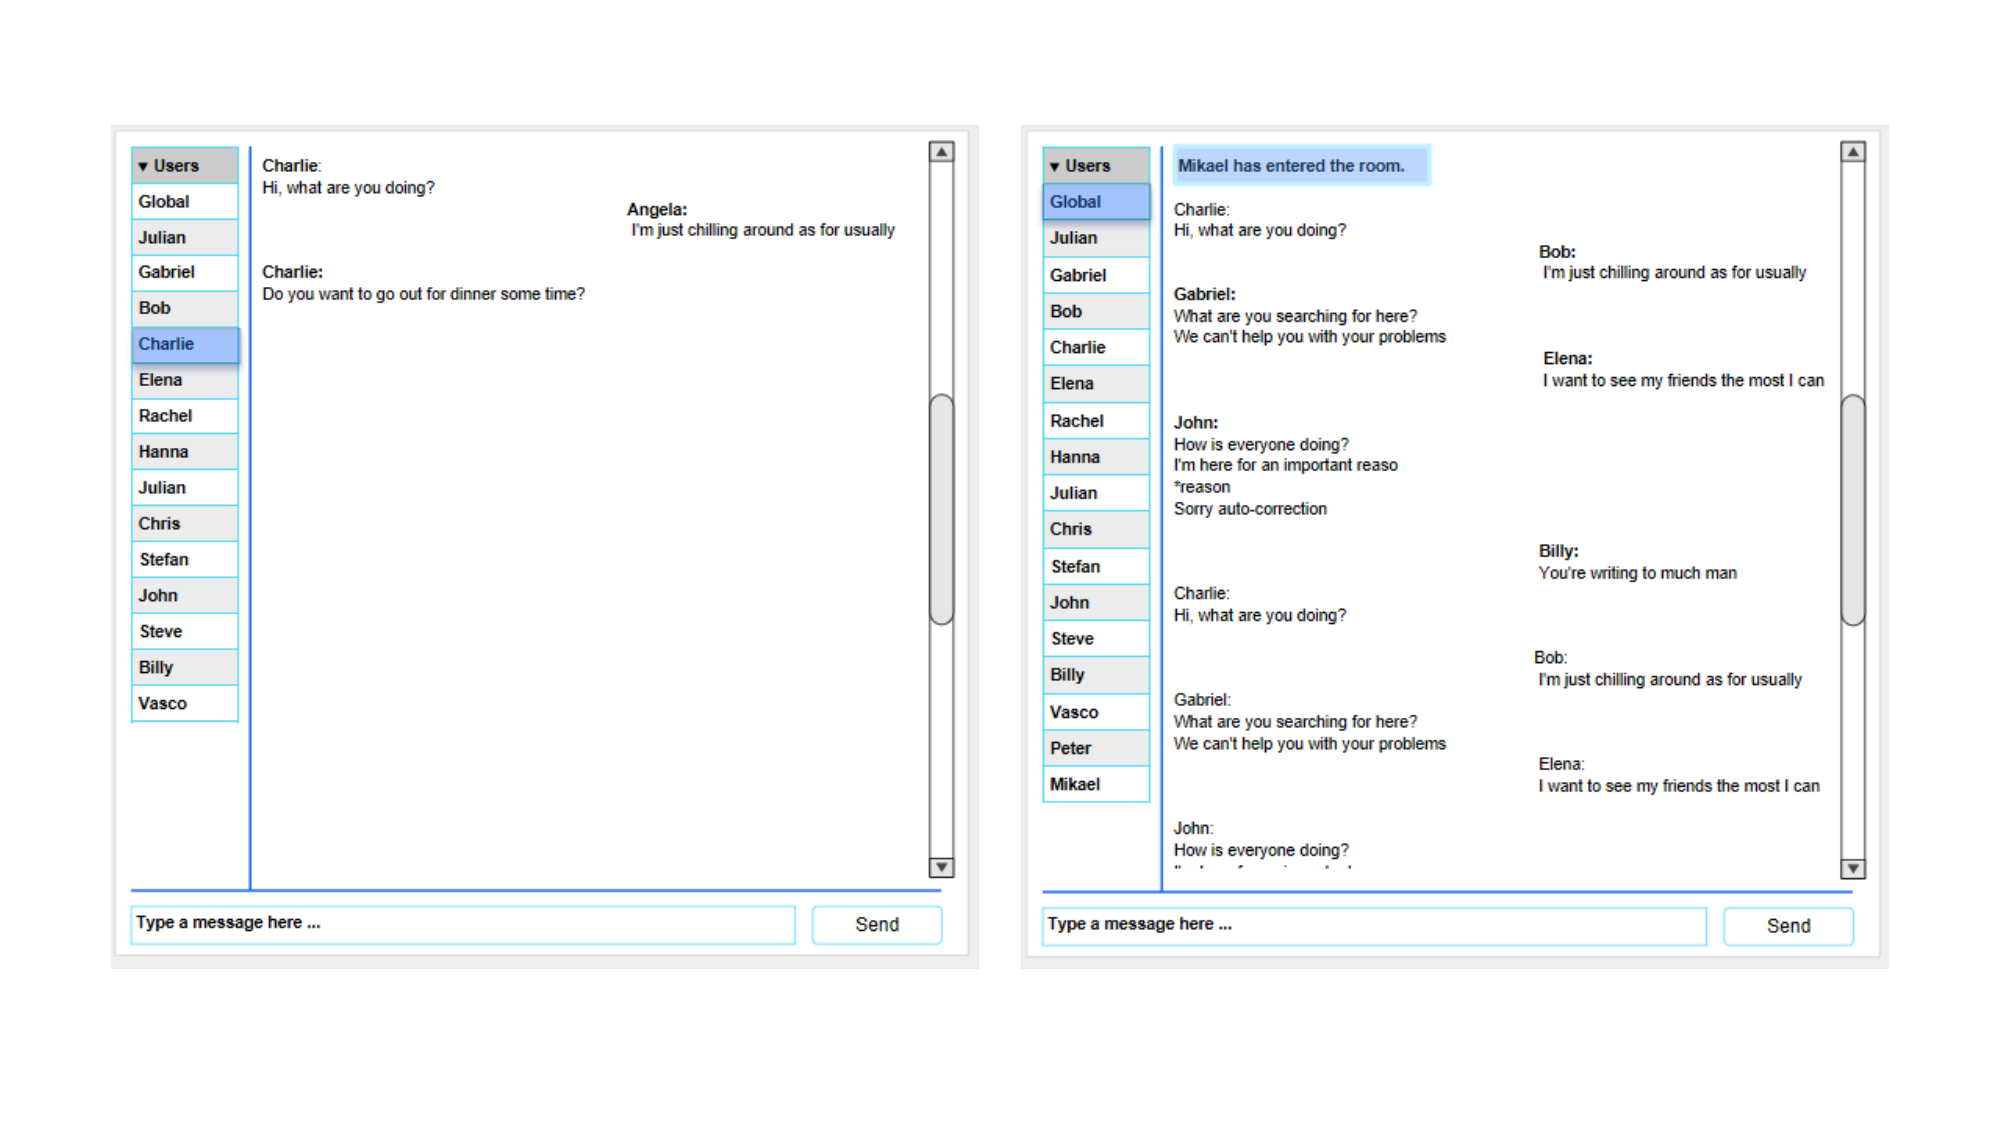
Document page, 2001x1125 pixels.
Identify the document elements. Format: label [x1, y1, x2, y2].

picture [111, 125, 979, 970]
picture [1021, 125, 1889, 969]
